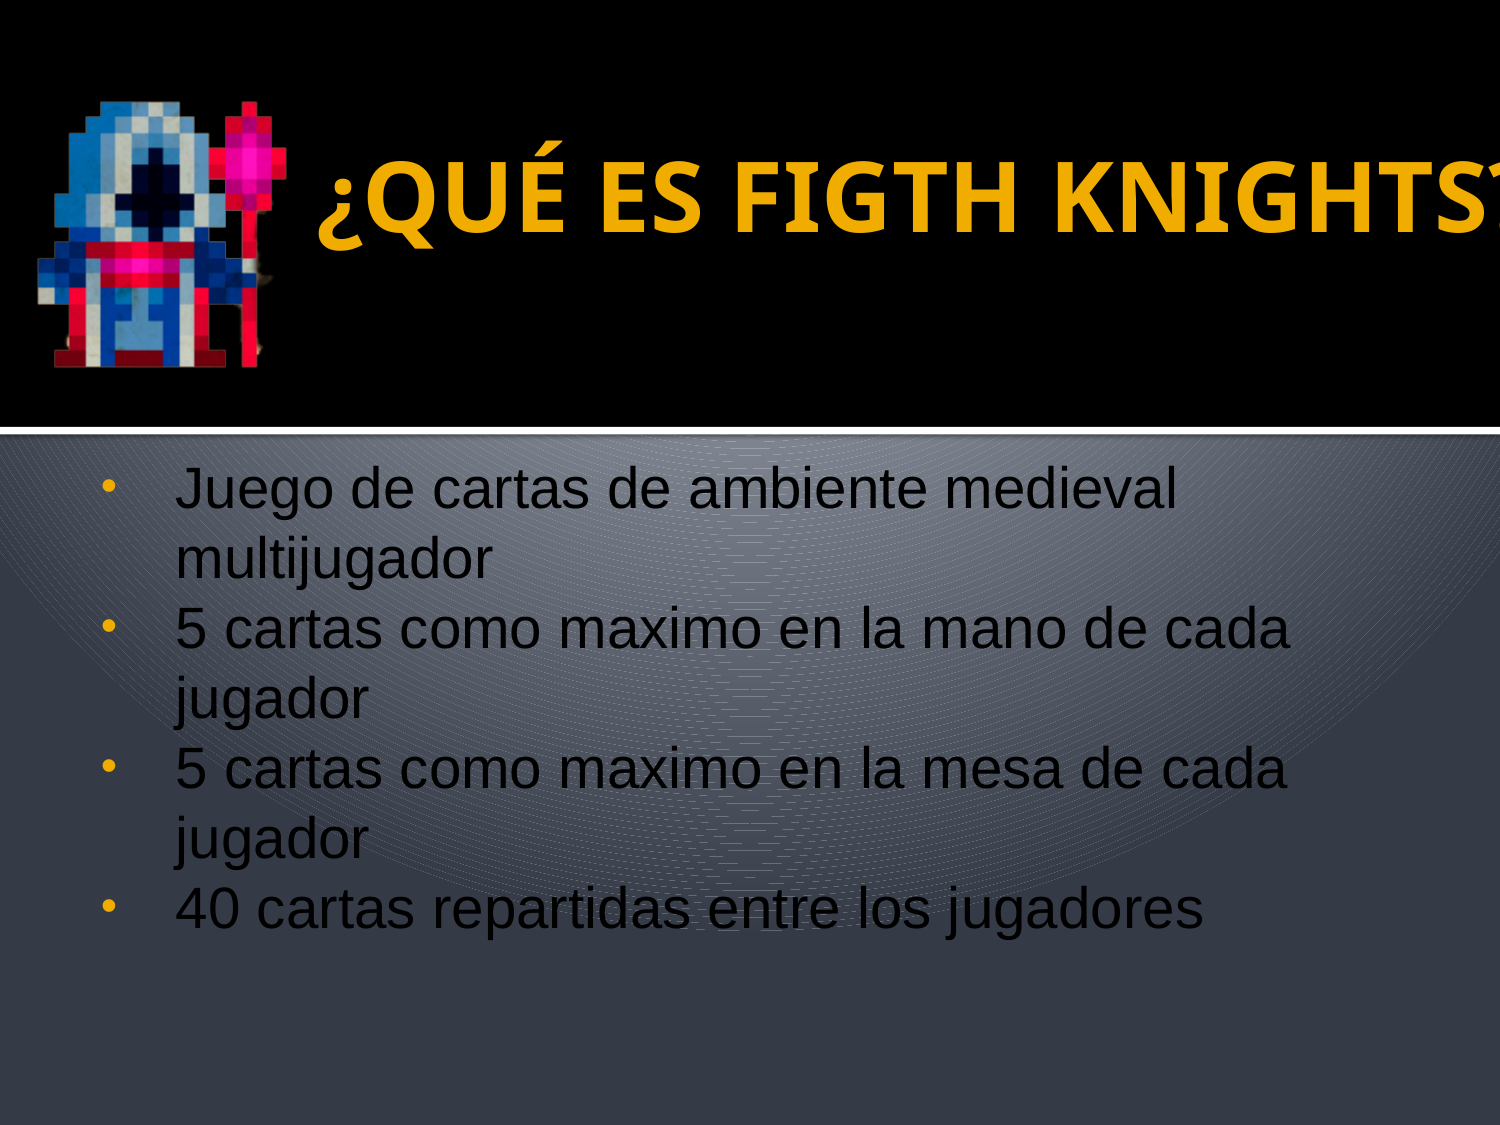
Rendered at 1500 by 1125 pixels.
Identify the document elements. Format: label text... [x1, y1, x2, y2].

list Juego de cartas de ambiente medieval multijugador 5 cartas como maximo en la mano de cada jugador 5 cartas como maximo en la mesa de cada jugador 40 cartas repartidas entre los jugadores [76, 450, 1393, 1012]
title ¿QUÉ ES FIGTH KNIGHTS? [301, 0, 1500, 253]
picture [26, 90, 299, 380]
